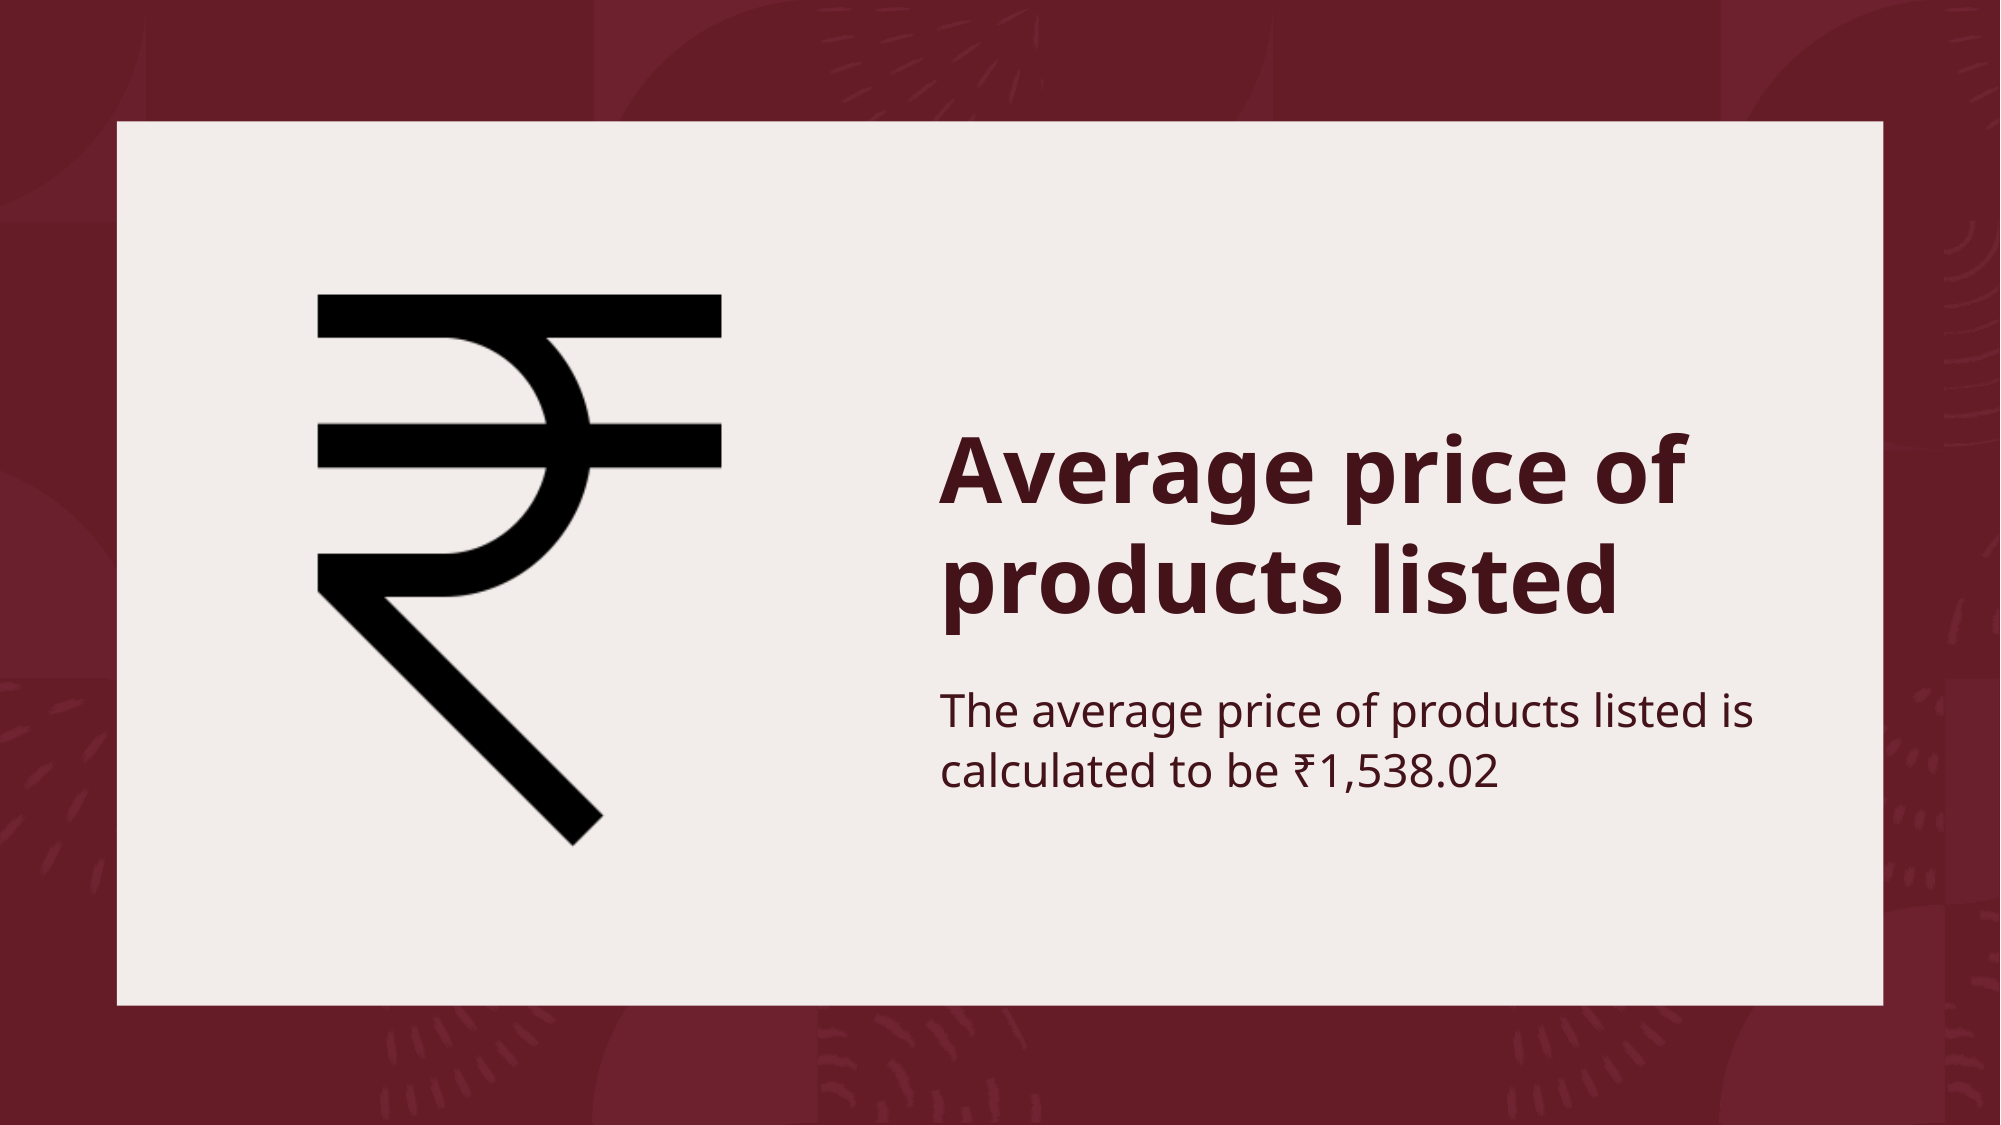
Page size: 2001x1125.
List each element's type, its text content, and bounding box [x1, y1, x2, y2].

text_box [116, 229, 1884, 1007]
list The average price of products listed is calculated to be ₹1,538.02 [924, 668, 1806, 938]
picture [0, 0, 2000, 914]
text_box [0, 229, 2000, 1125]
title Average price of products listed [924, 229, 1806, 640]
